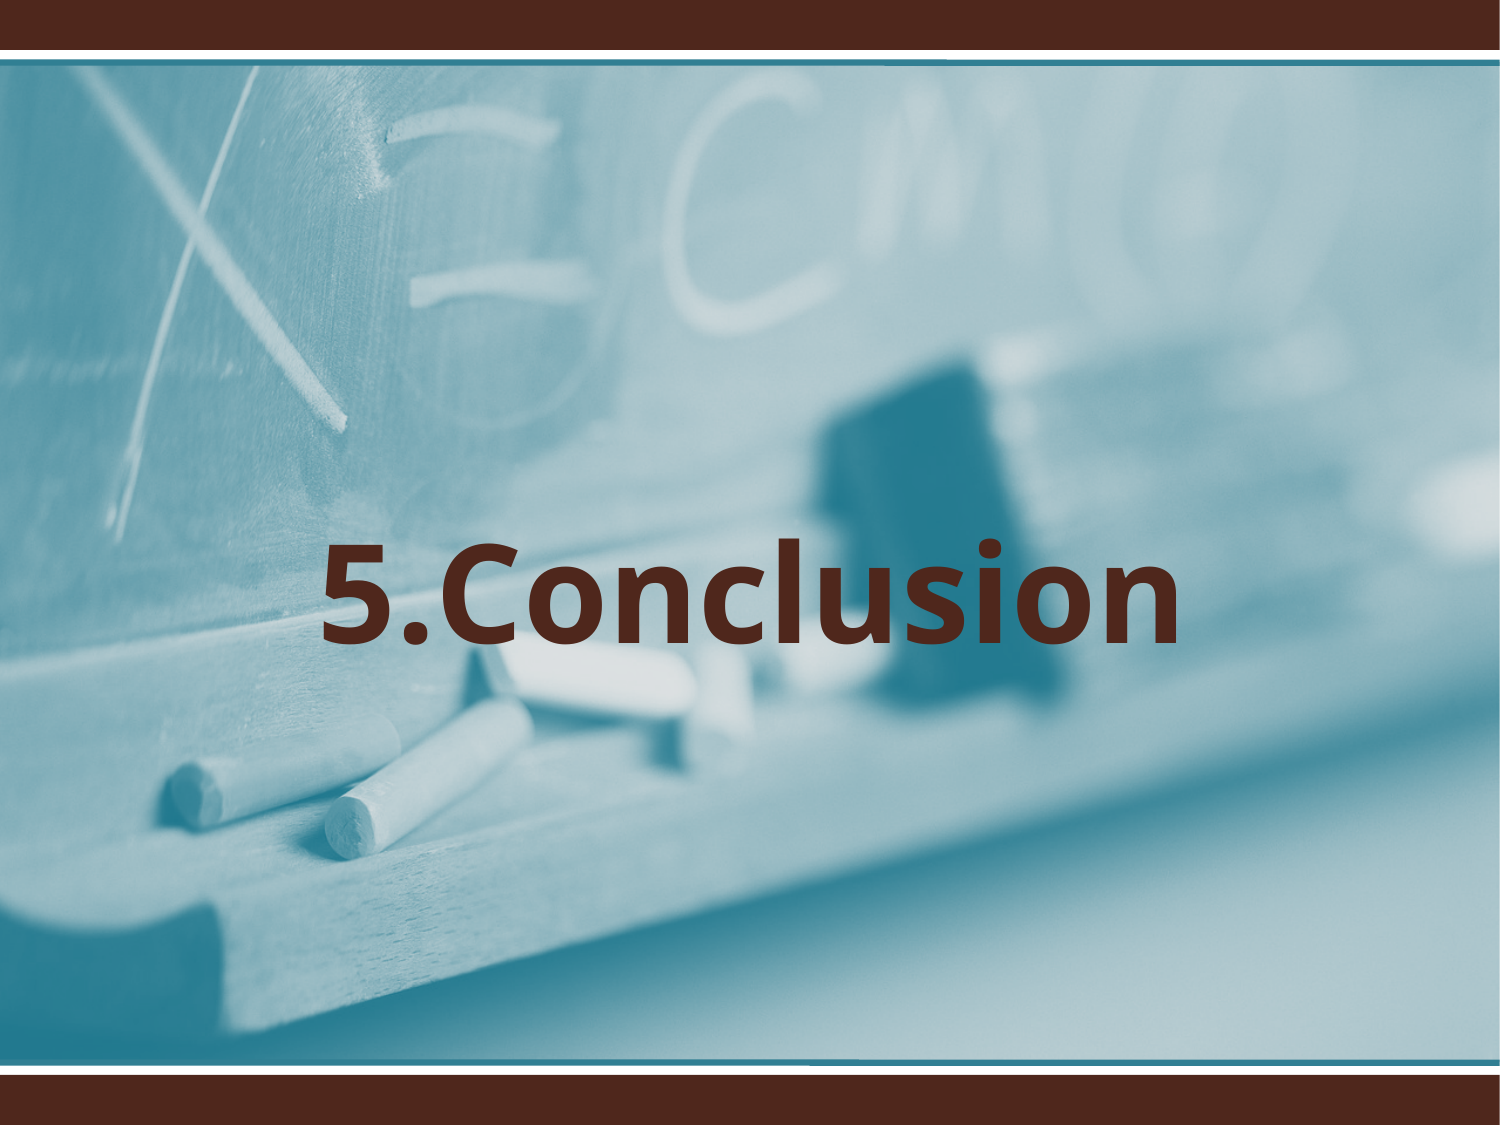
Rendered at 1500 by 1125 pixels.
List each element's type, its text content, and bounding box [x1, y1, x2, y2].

subtitle 5.Conclusion [55, 239, 1449, 679]
